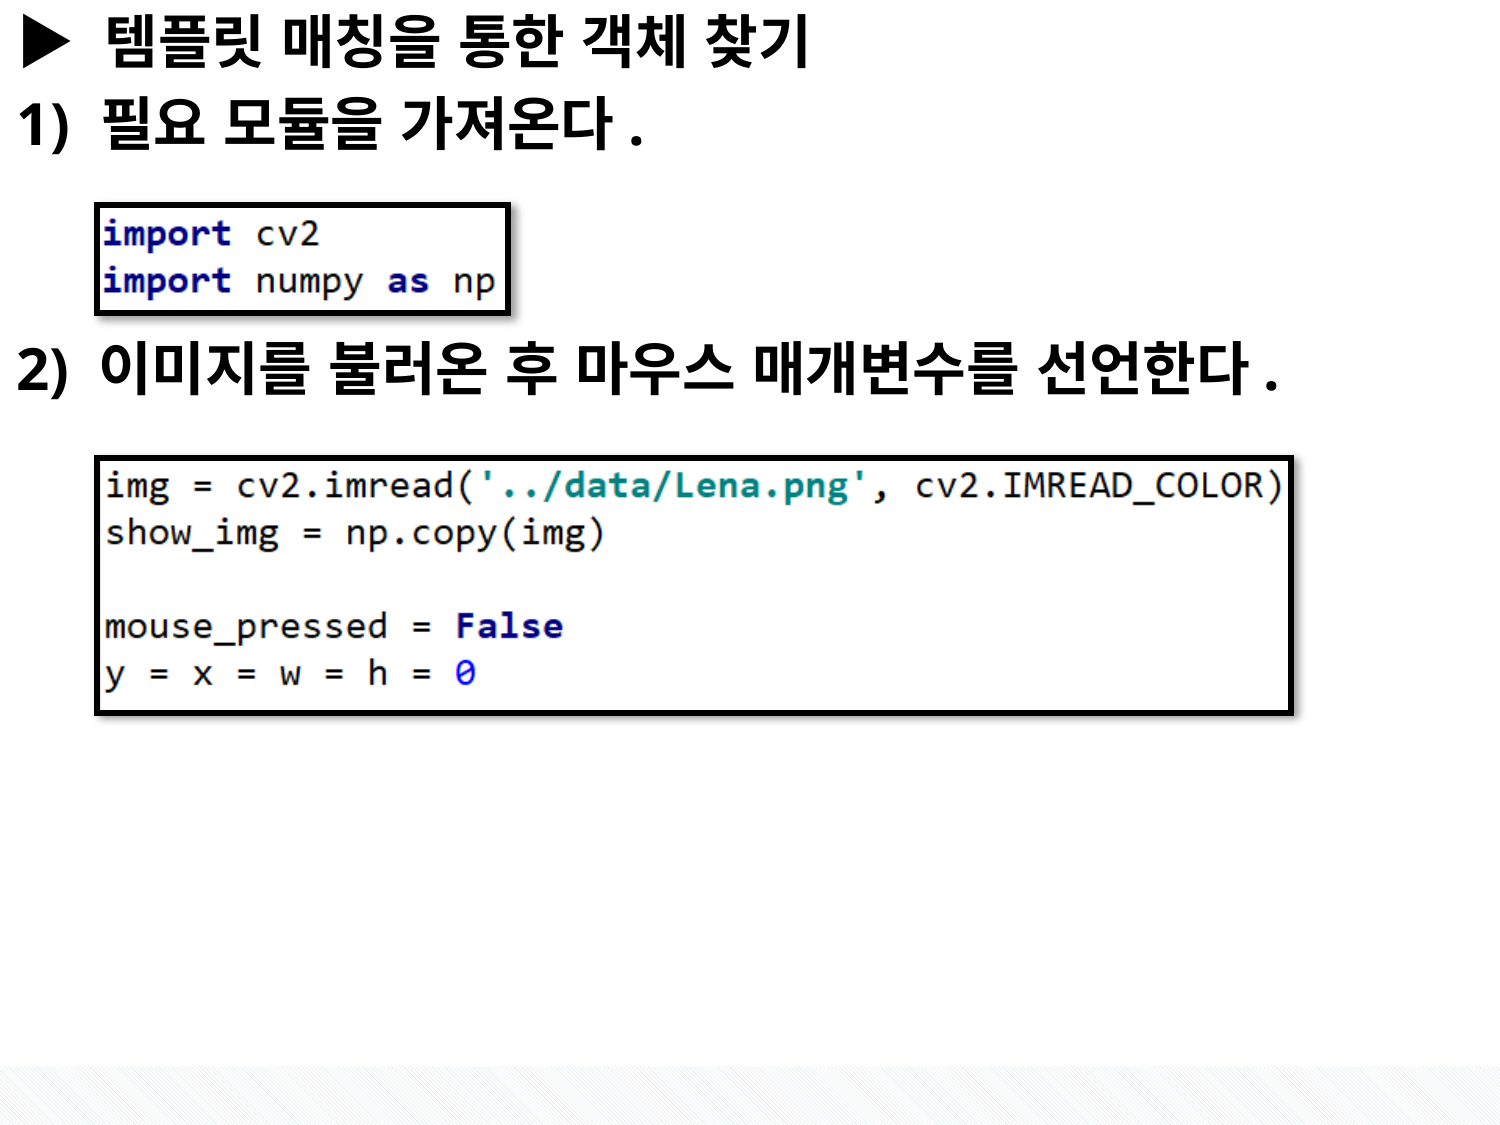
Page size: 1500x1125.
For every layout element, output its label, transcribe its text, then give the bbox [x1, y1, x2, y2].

picture [100, 207, 506, 310]
list ▶ 템플릿 매칭을 통한 객체 찾기 필요 모듈을 가져온다. 2) 이미지를 불러온 후 마우스 매개변수를 선언한다. [0, 0, 1500, 860]
picture [100, 460, 1289, 711]
